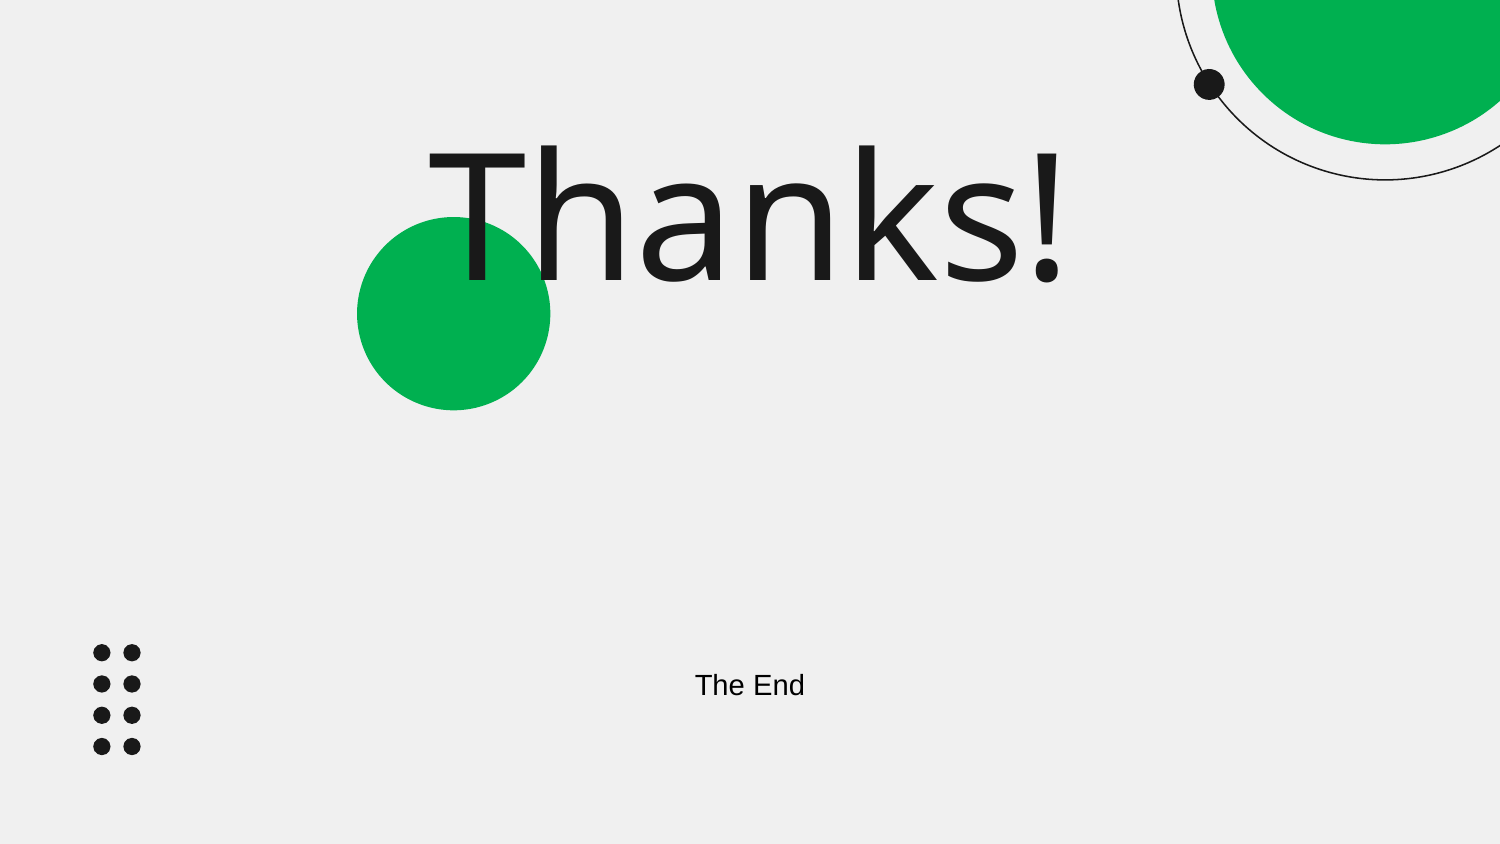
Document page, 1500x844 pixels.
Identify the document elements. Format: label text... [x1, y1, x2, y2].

text_box [357, 245, 551, 411]
title Thanks! [385, 88, 1091, 263]
text_box The End [0, 658, 1500, 709]
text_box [1095, 0, 1500, 260]
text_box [61, 675, 173, 724]
